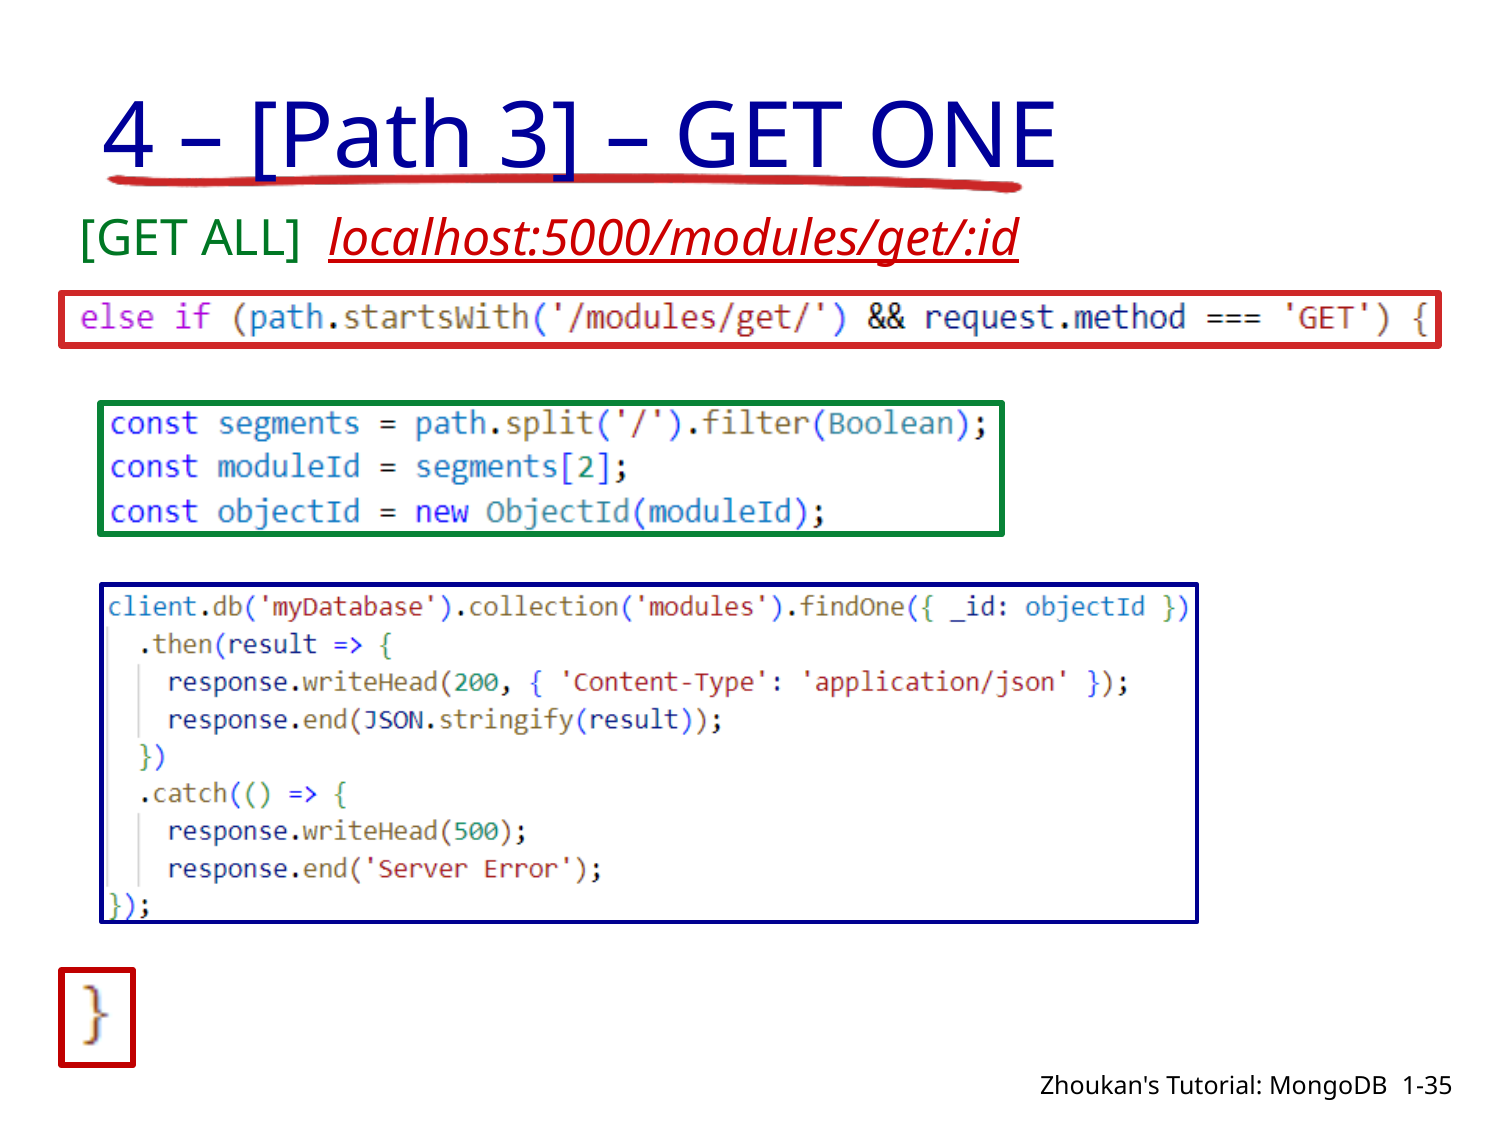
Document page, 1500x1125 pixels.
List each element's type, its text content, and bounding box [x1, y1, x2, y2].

slide_number 1-35 [1387, 1062, 1483, 1107]
picture [64, 295, 1436, 343]
picture [103, 169, 1033, 200]
footer Zhoukan's Tutorial: MongoDB [986, 1062, 1404, 1102]
title 4 – [Path 3] – GET ONE [87, 37, 1363, 225]
picture [64, 972, 130, 1063]
picture [103, 405, 999, 532]
picture [103, 586, 1195, 920]
text_box [GET ALL] localhost:5000/modules/get/:id [64, 197, 1122, 275]
